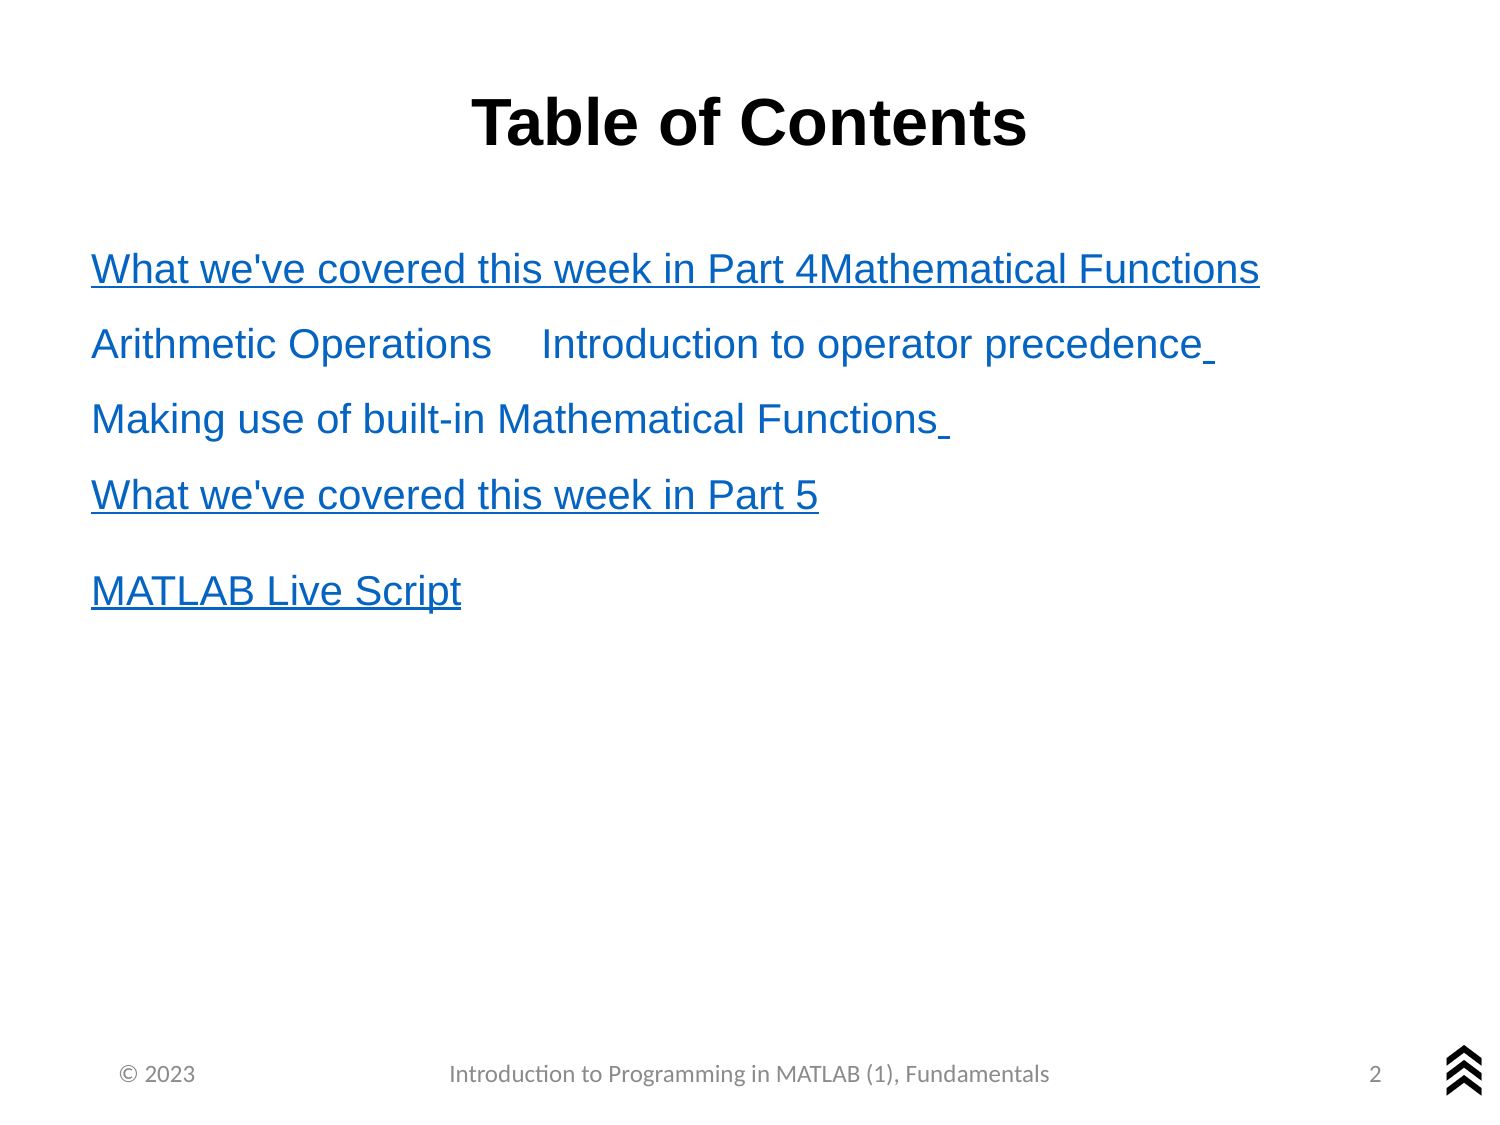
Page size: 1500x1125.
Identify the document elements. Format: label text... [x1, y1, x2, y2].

list What we've covered this week in Part 4 Mathematical Functions Arithmetic Operations Introduction to operator precedence Making use of built-in Mathematical Functions What we've covered this week in Part 5 MATLAB Live Script [76, 209, 1427, 1048]
slide_number 2 [1059, 1042, 1397, 1103]
footer Introduction to Programming in MATLAB (1), Fundamentals [279, 1042, 1059, 1103]
title Table of Contents [103, 59, 1397, 188]
slide_number © 2023 [103, 1042, 279, 1103]
picture [1434, 1040, 1494, 1100]
